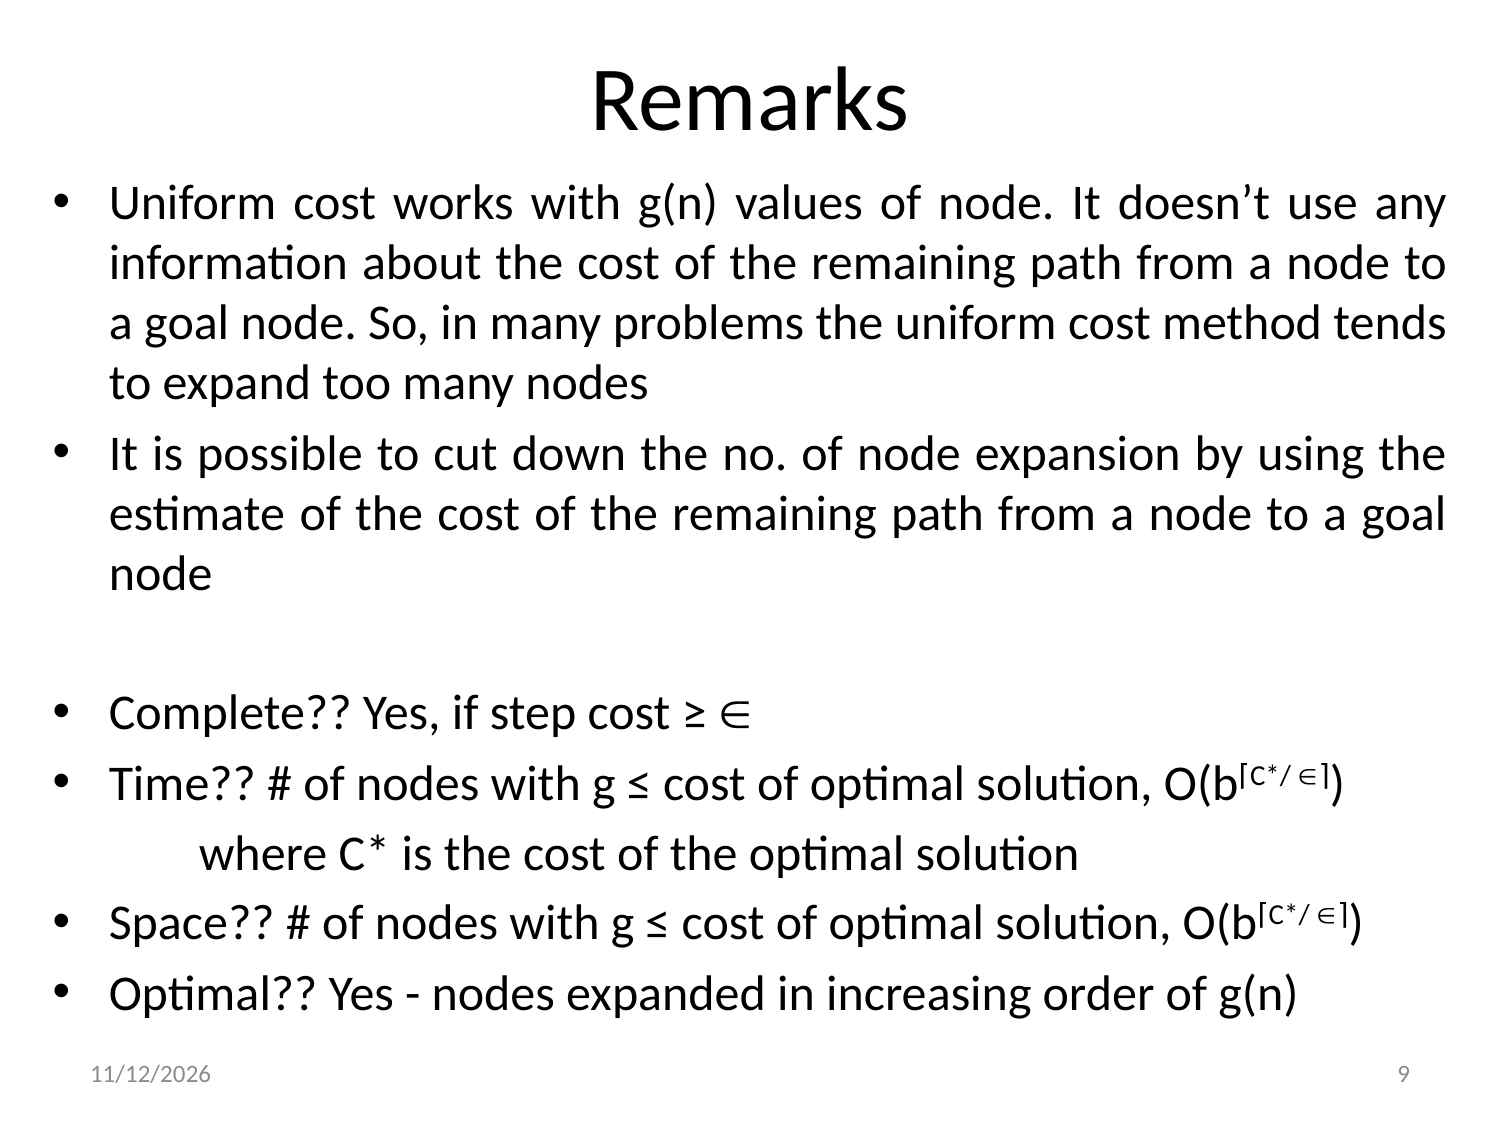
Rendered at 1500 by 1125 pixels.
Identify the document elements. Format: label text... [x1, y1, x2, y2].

list Uniform cost works with g(n) values of node. It doesn’t use any information about the cost of the remaining path from a node to a goal node. So, in many problems the uniform cost method tends to expand too many nodes It is possible to cut down the no. of node expansion by using the estimate of the cost of the remaining path from a node to a goal node Complete?? Yes, if step cost ≥  Time?? # of nodes with g ≤ cost of optimal solution, O(b⌈C*/ ⌉) where C* is the cost of the optimal solution Space?? # of nodes with g ≤ cost of optimal solution, O(b⌈C*/ ⌉) Optimal?? Yes - nodes expanded in increasing order of g(n) [37, 162, 1463, 1000]
slide_number 9 [1074, 1042, 1425, 1103]
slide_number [75, 1042, 425, 1103]
title Remarks [75, 0, 1425, 188]
